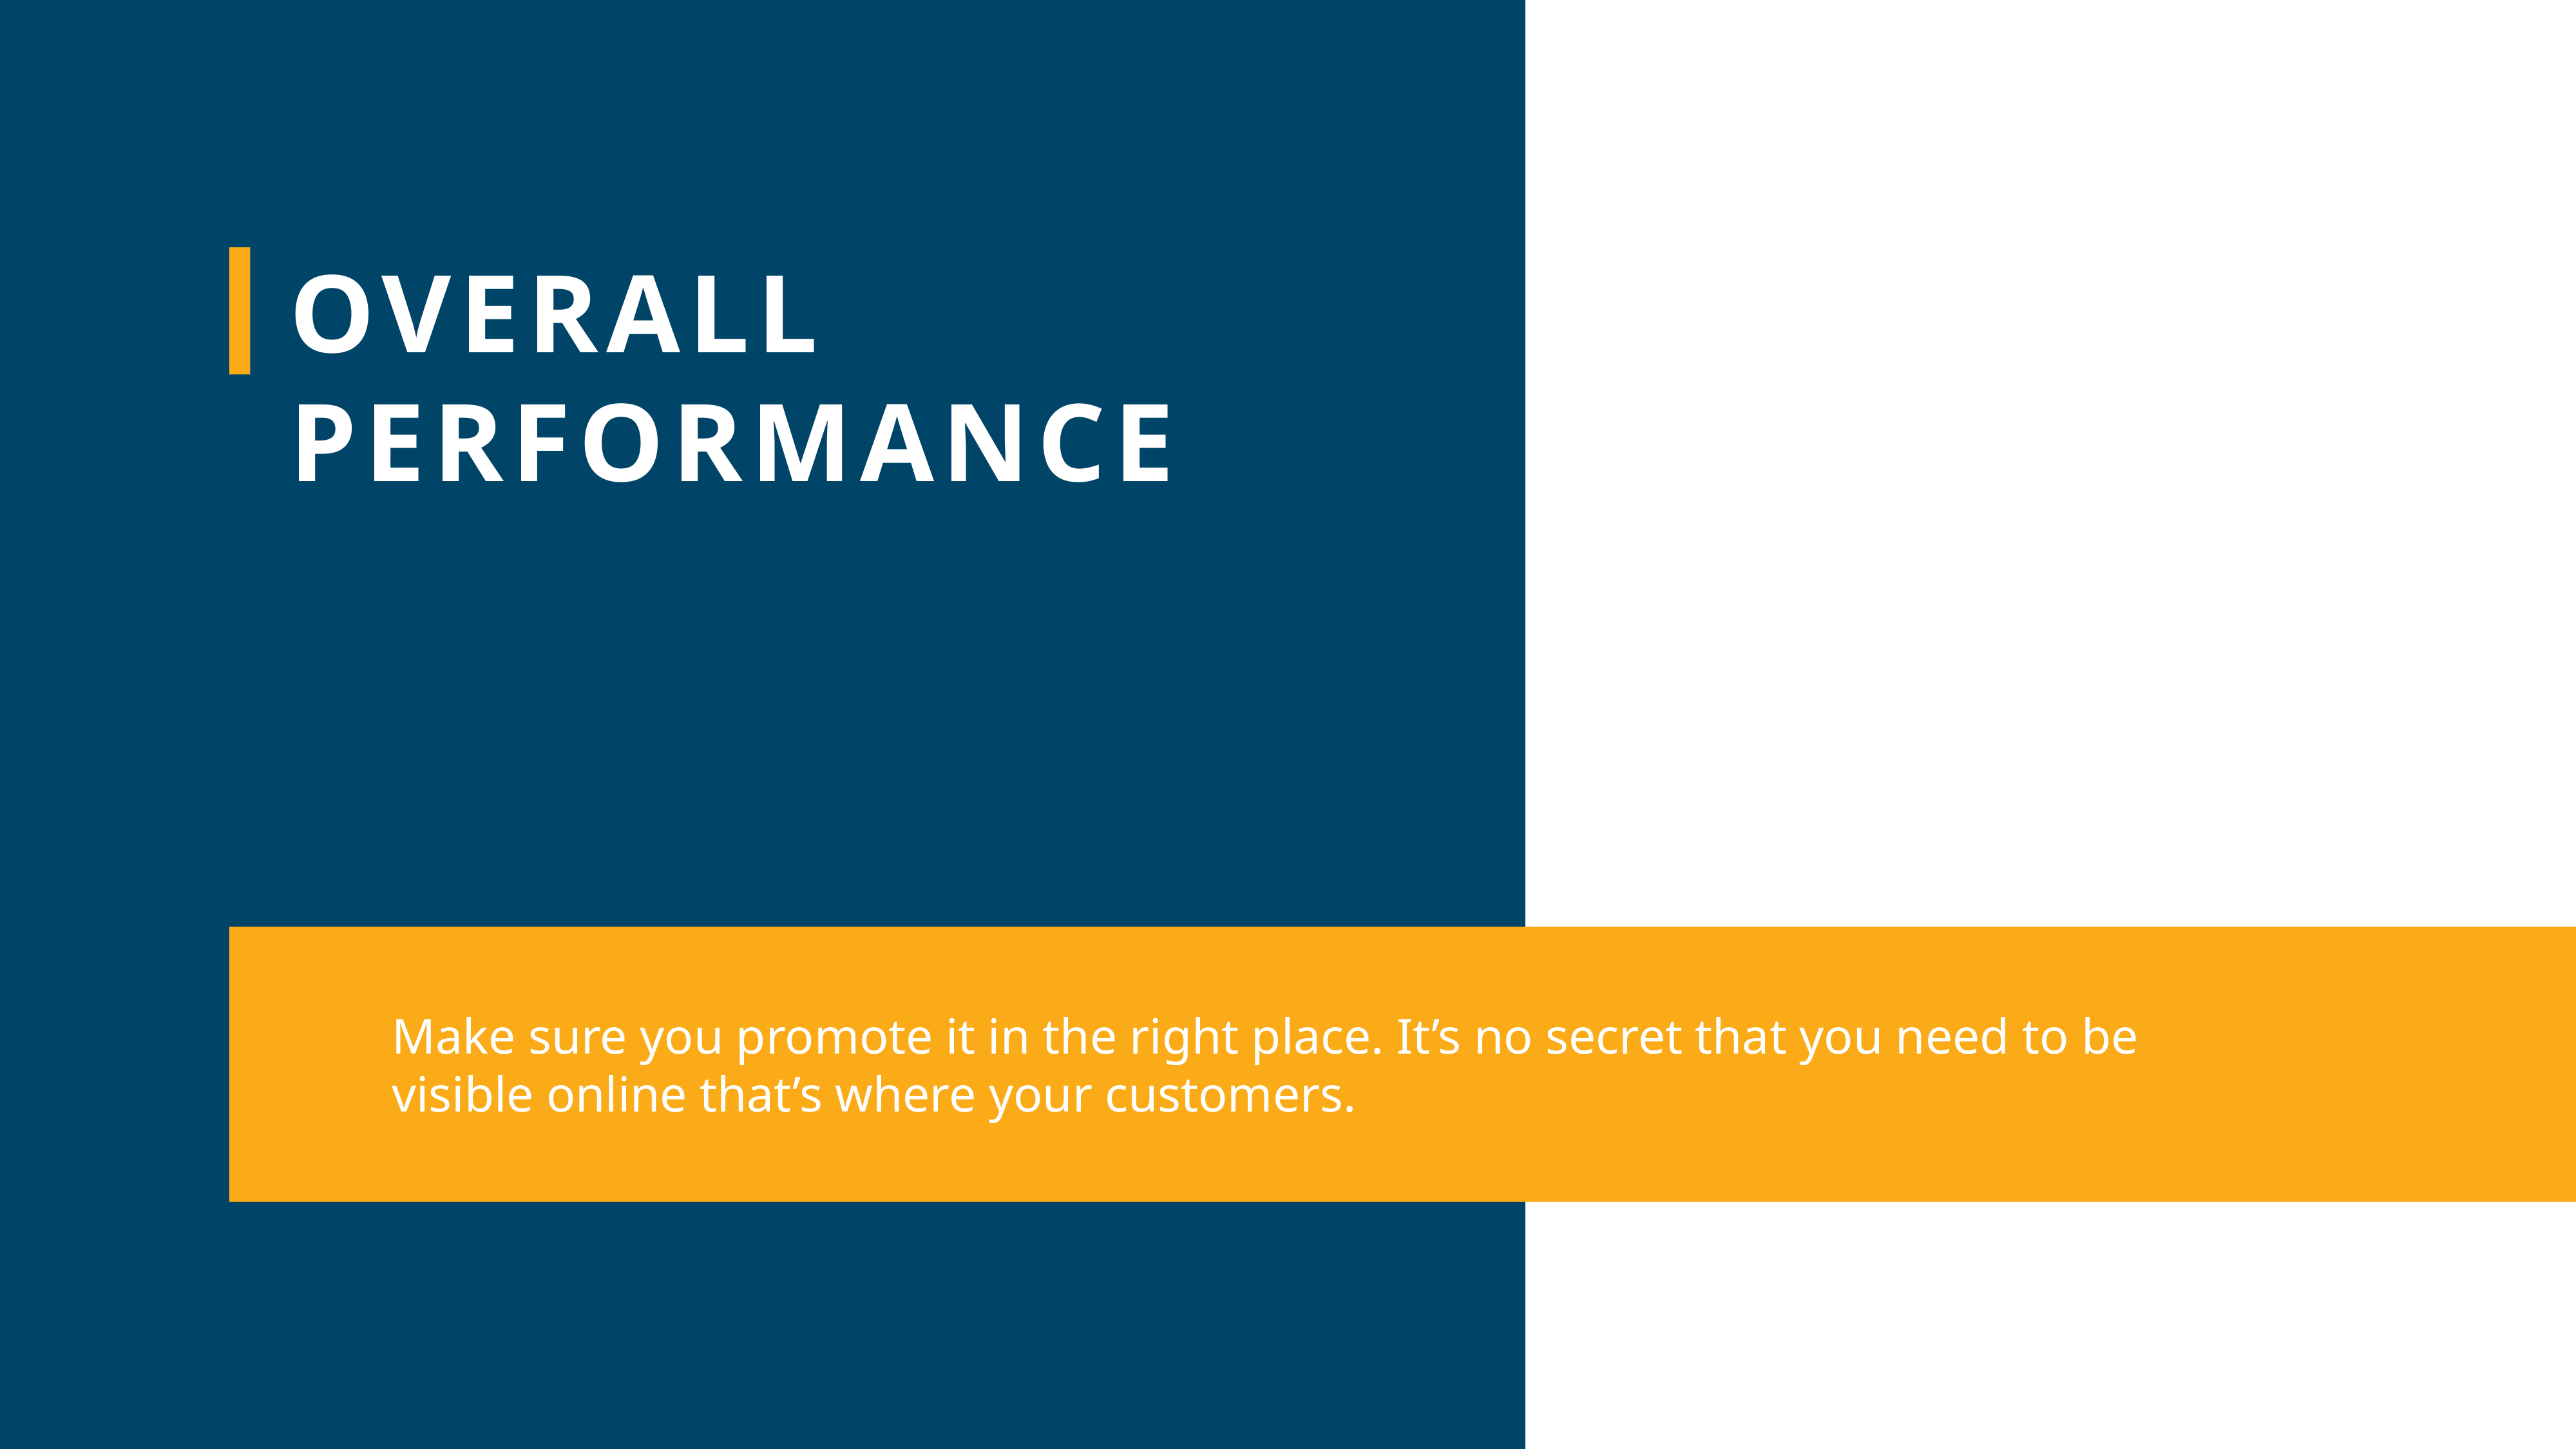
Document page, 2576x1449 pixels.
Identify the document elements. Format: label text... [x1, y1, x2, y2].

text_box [229, 240, 1301, 511]
text_box [0, 0, 1525, 1449]
text_box Make sure you promote it in the right place. It’s no secret that you need to be visible online that’s where your customers. [382, 1001, 1525, 1126]
text_box [229, 926, 1525, 1202]
picture [1525, 0, 2576, 1449]
